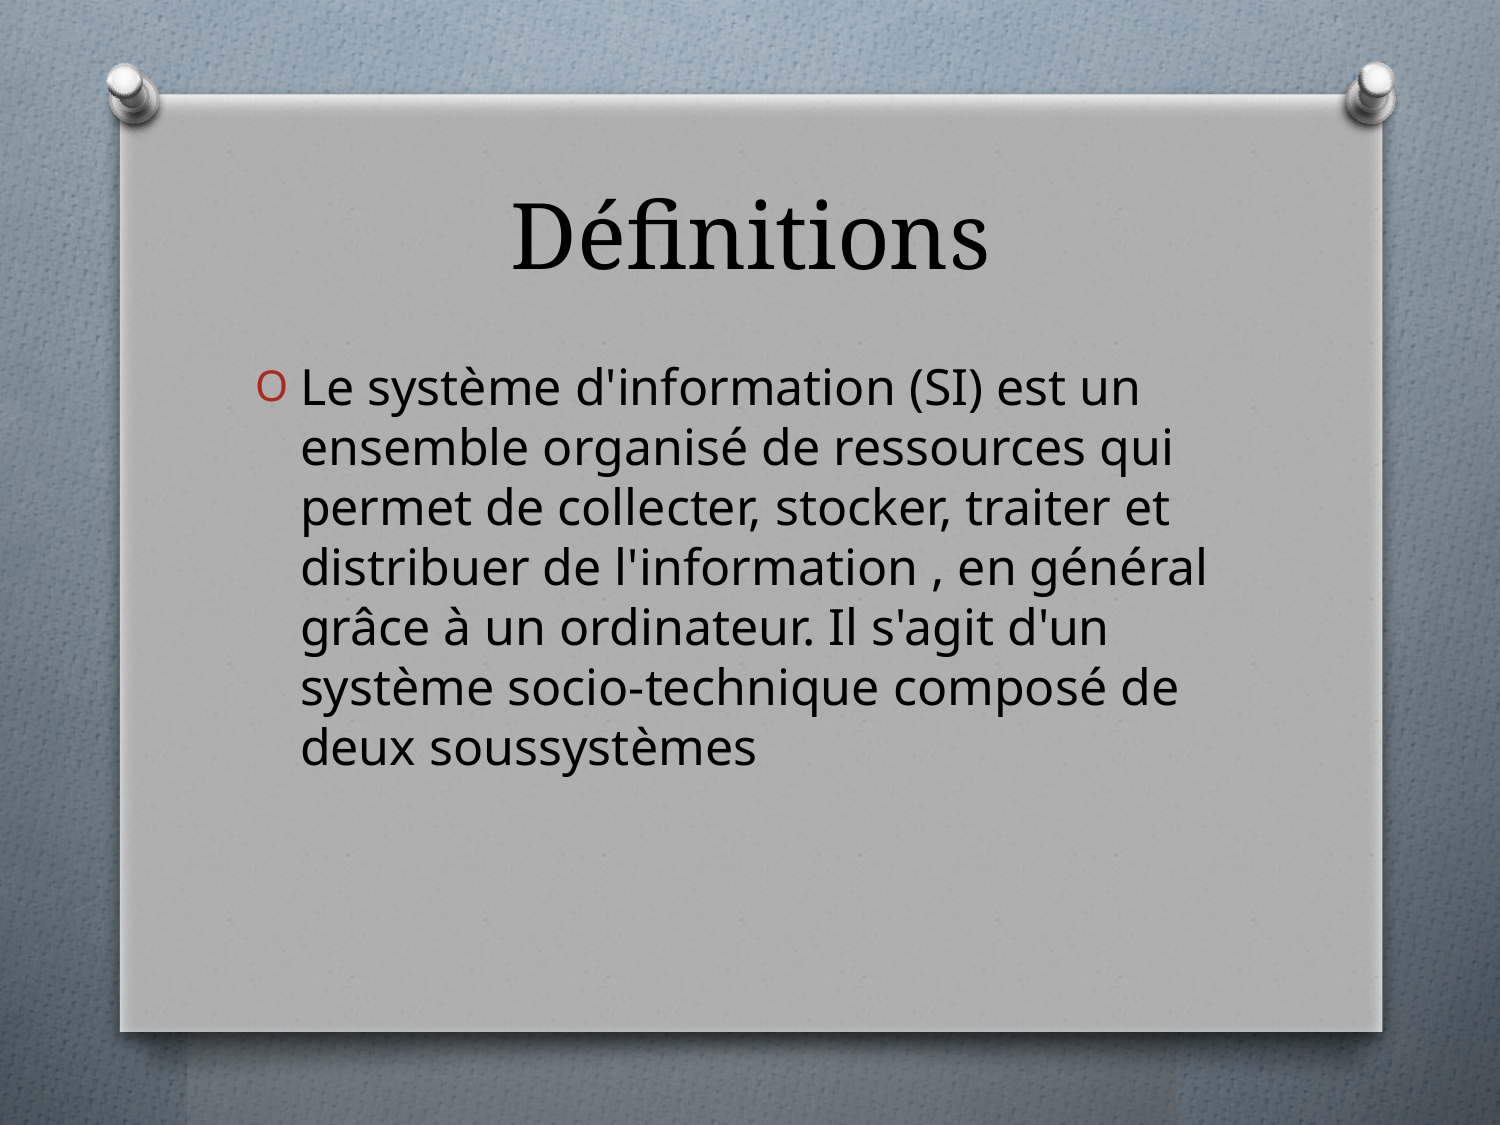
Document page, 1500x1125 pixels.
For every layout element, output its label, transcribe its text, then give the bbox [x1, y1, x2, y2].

title Définitions [179, 134, 1323, 332]
list Le système d'information (SI) est un ensemble organisé de ressources qui permet de collecter, stocker, traiter et distribuer de l'information , en général grâce à un ordinateur. Il s'agit d'un système socio-technique composé de deux soussystèmes [240, 347, 1257, 939]
picture [1317, 35, 1439, 156]
picture [75, 29, 198, 153]
